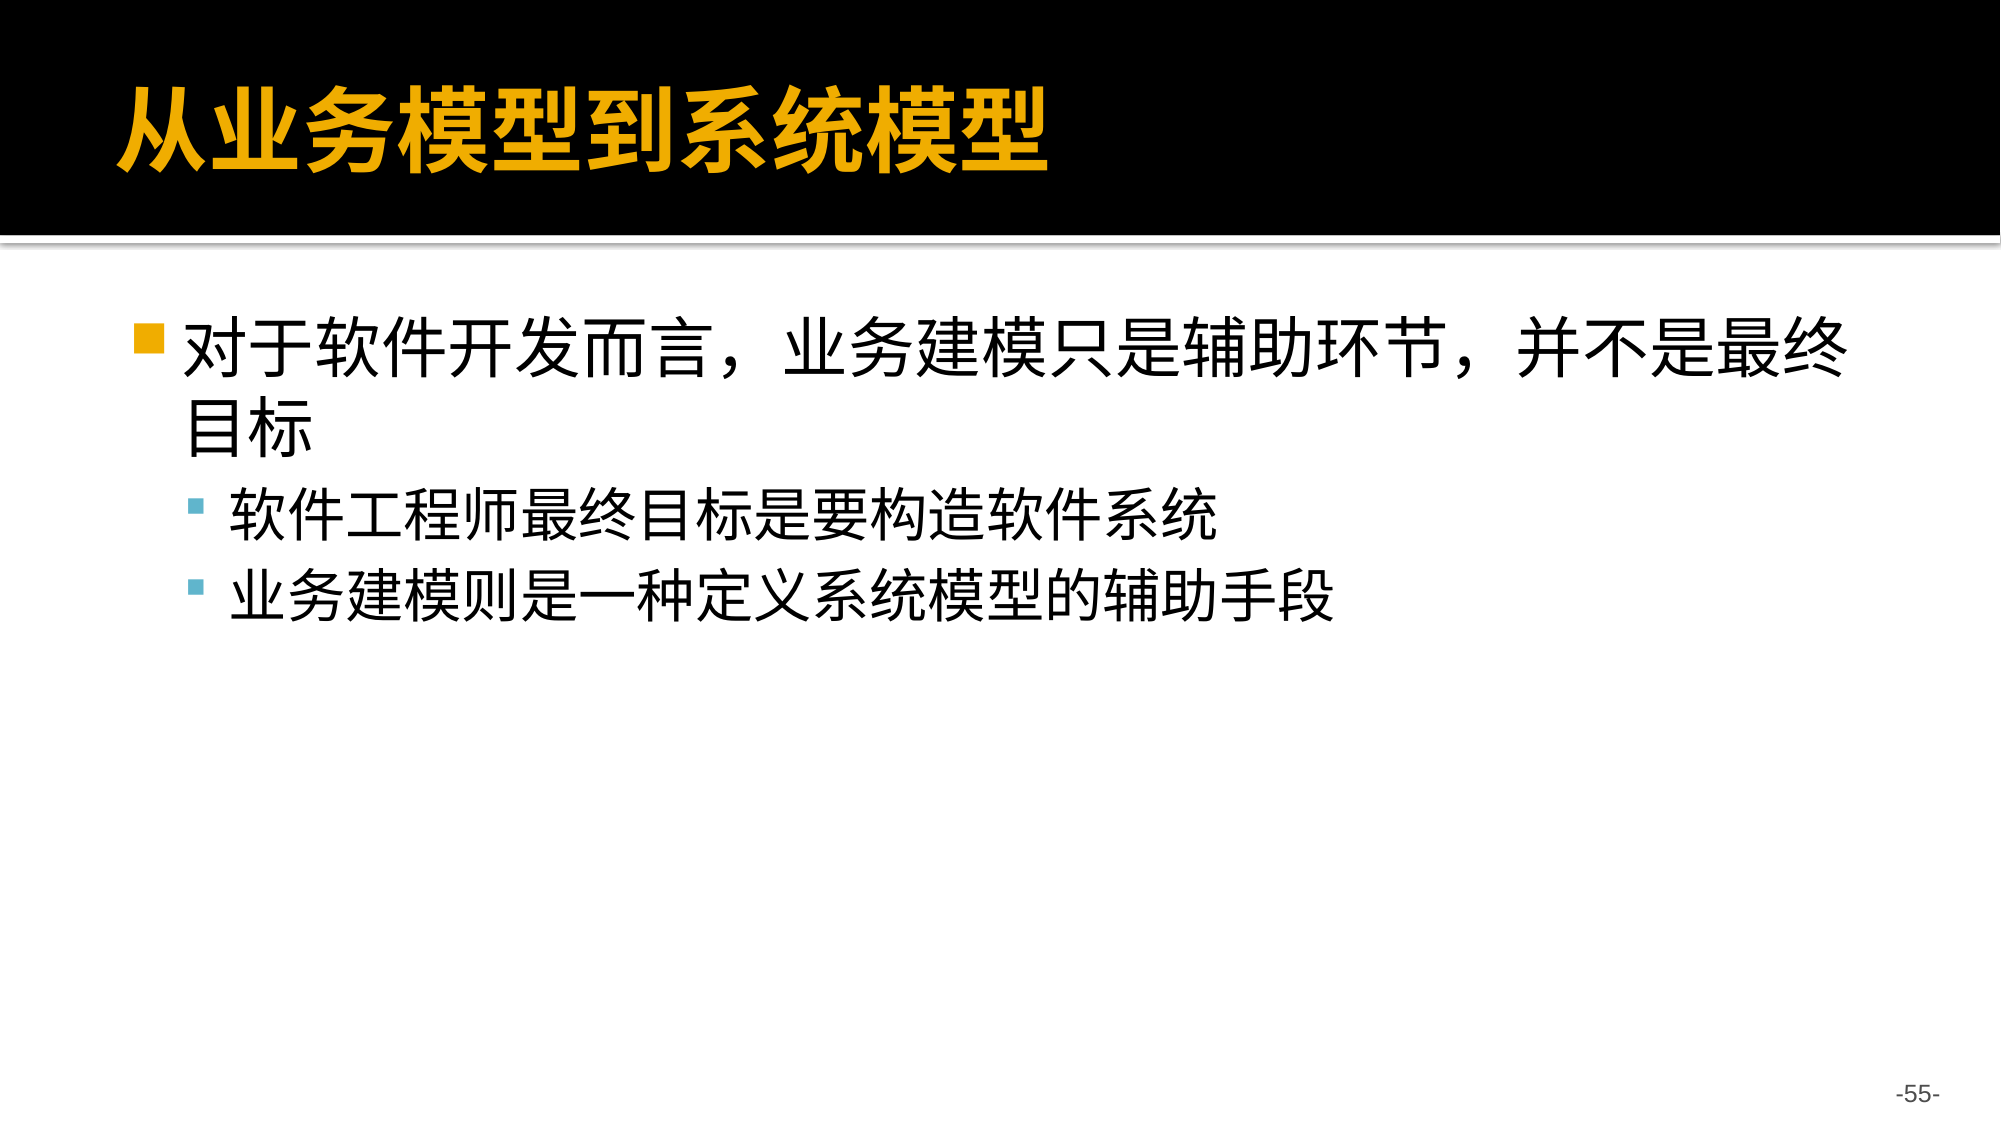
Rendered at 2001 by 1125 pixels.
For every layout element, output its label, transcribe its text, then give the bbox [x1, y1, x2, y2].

slide_number -55- [1794, 1062, 1955, 1108]
title 从业务模型到系统模型 [99, 25, 1900, 231]
list 对于软件开发而言，业务建模只是辅助环节，并不是最终目标 软件工程师最终目标是要构造软件系统 业务建模则是一种定义系统模型的辅助手段 [99, 291, 1900, 1050]
